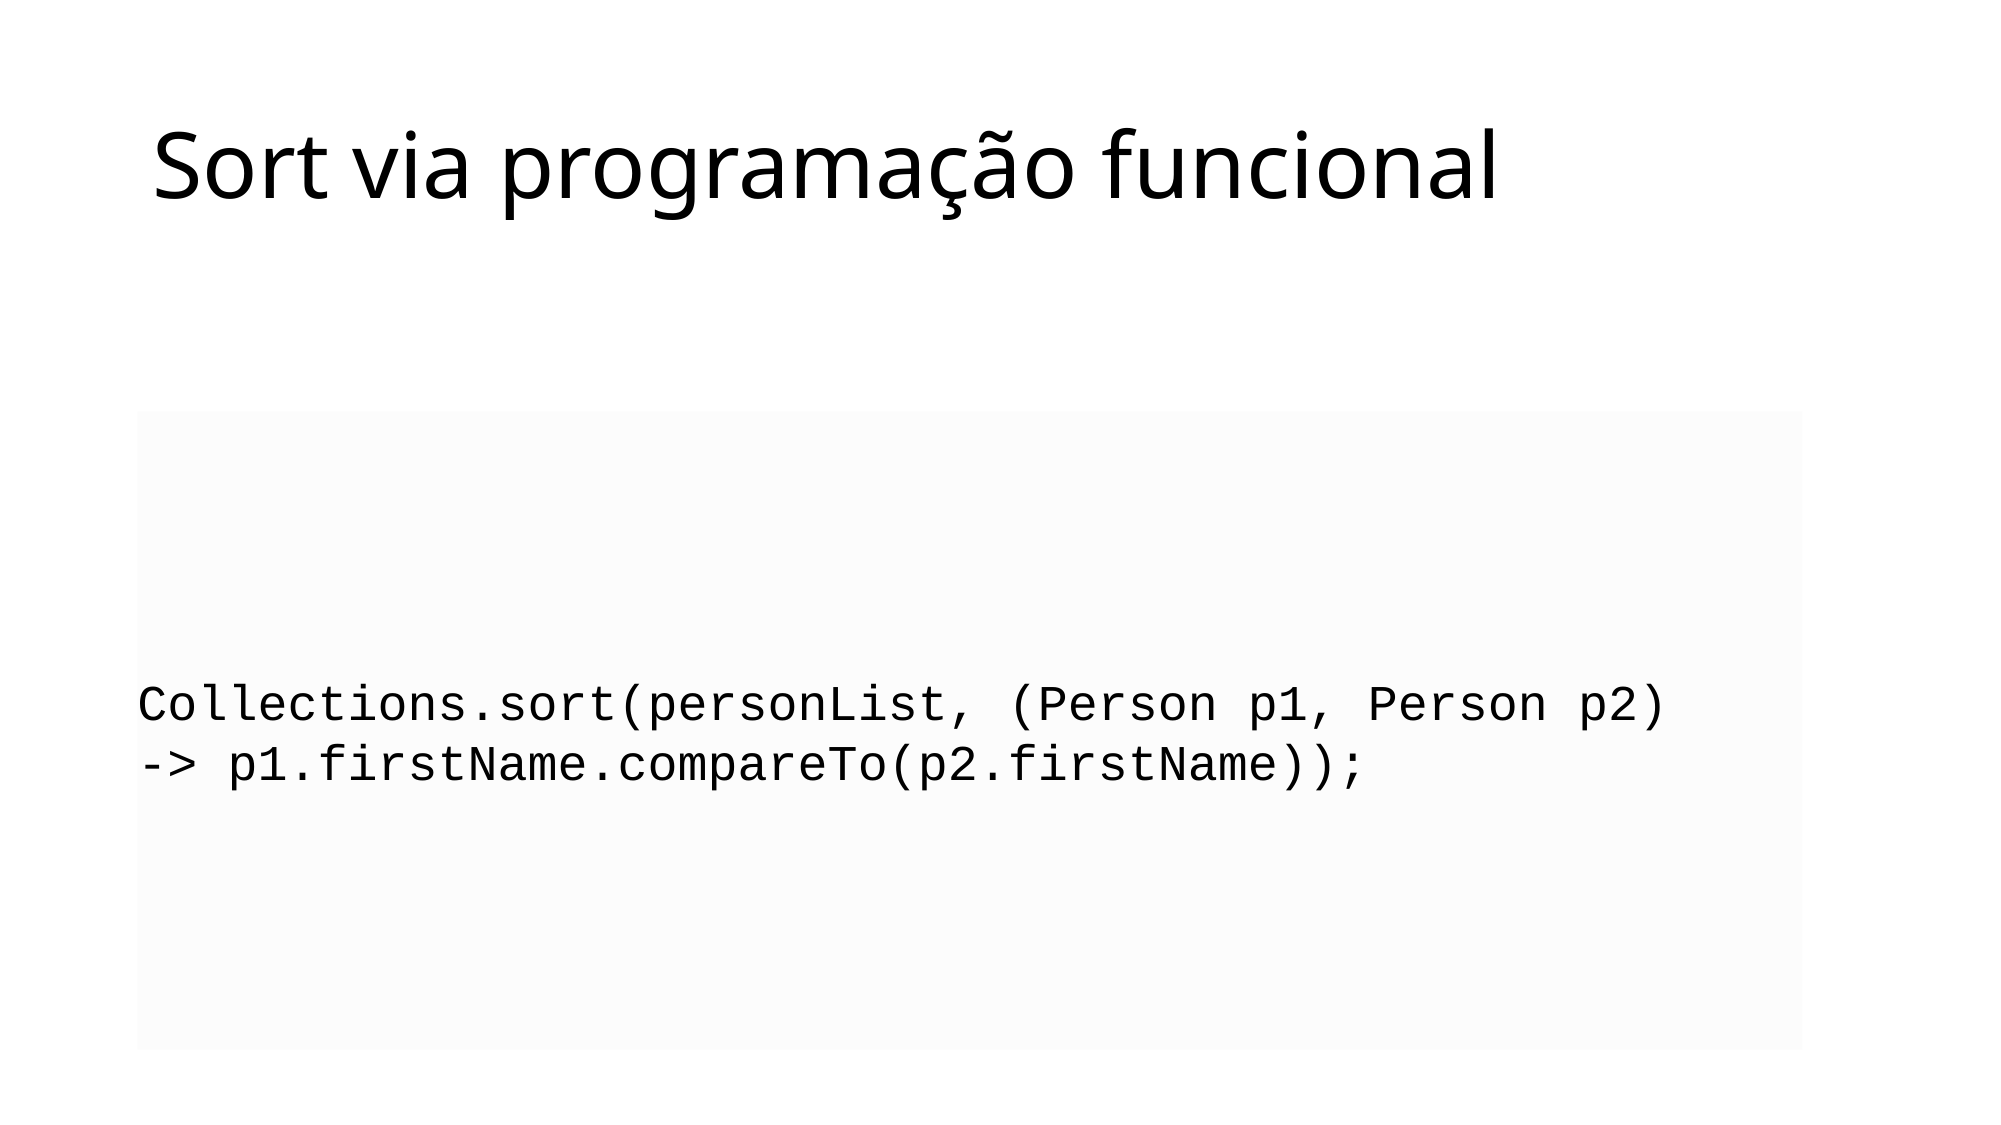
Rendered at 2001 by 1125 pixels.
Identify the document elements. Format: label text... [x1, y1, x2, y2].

list Collections.sort(personList, (Person p1, Person p2) -> p1.firstName.compareTo(p2.firstName)); [137, 411, 1803, 1050]
title Sort via programação funcional [137, 59, 1863, 278]
